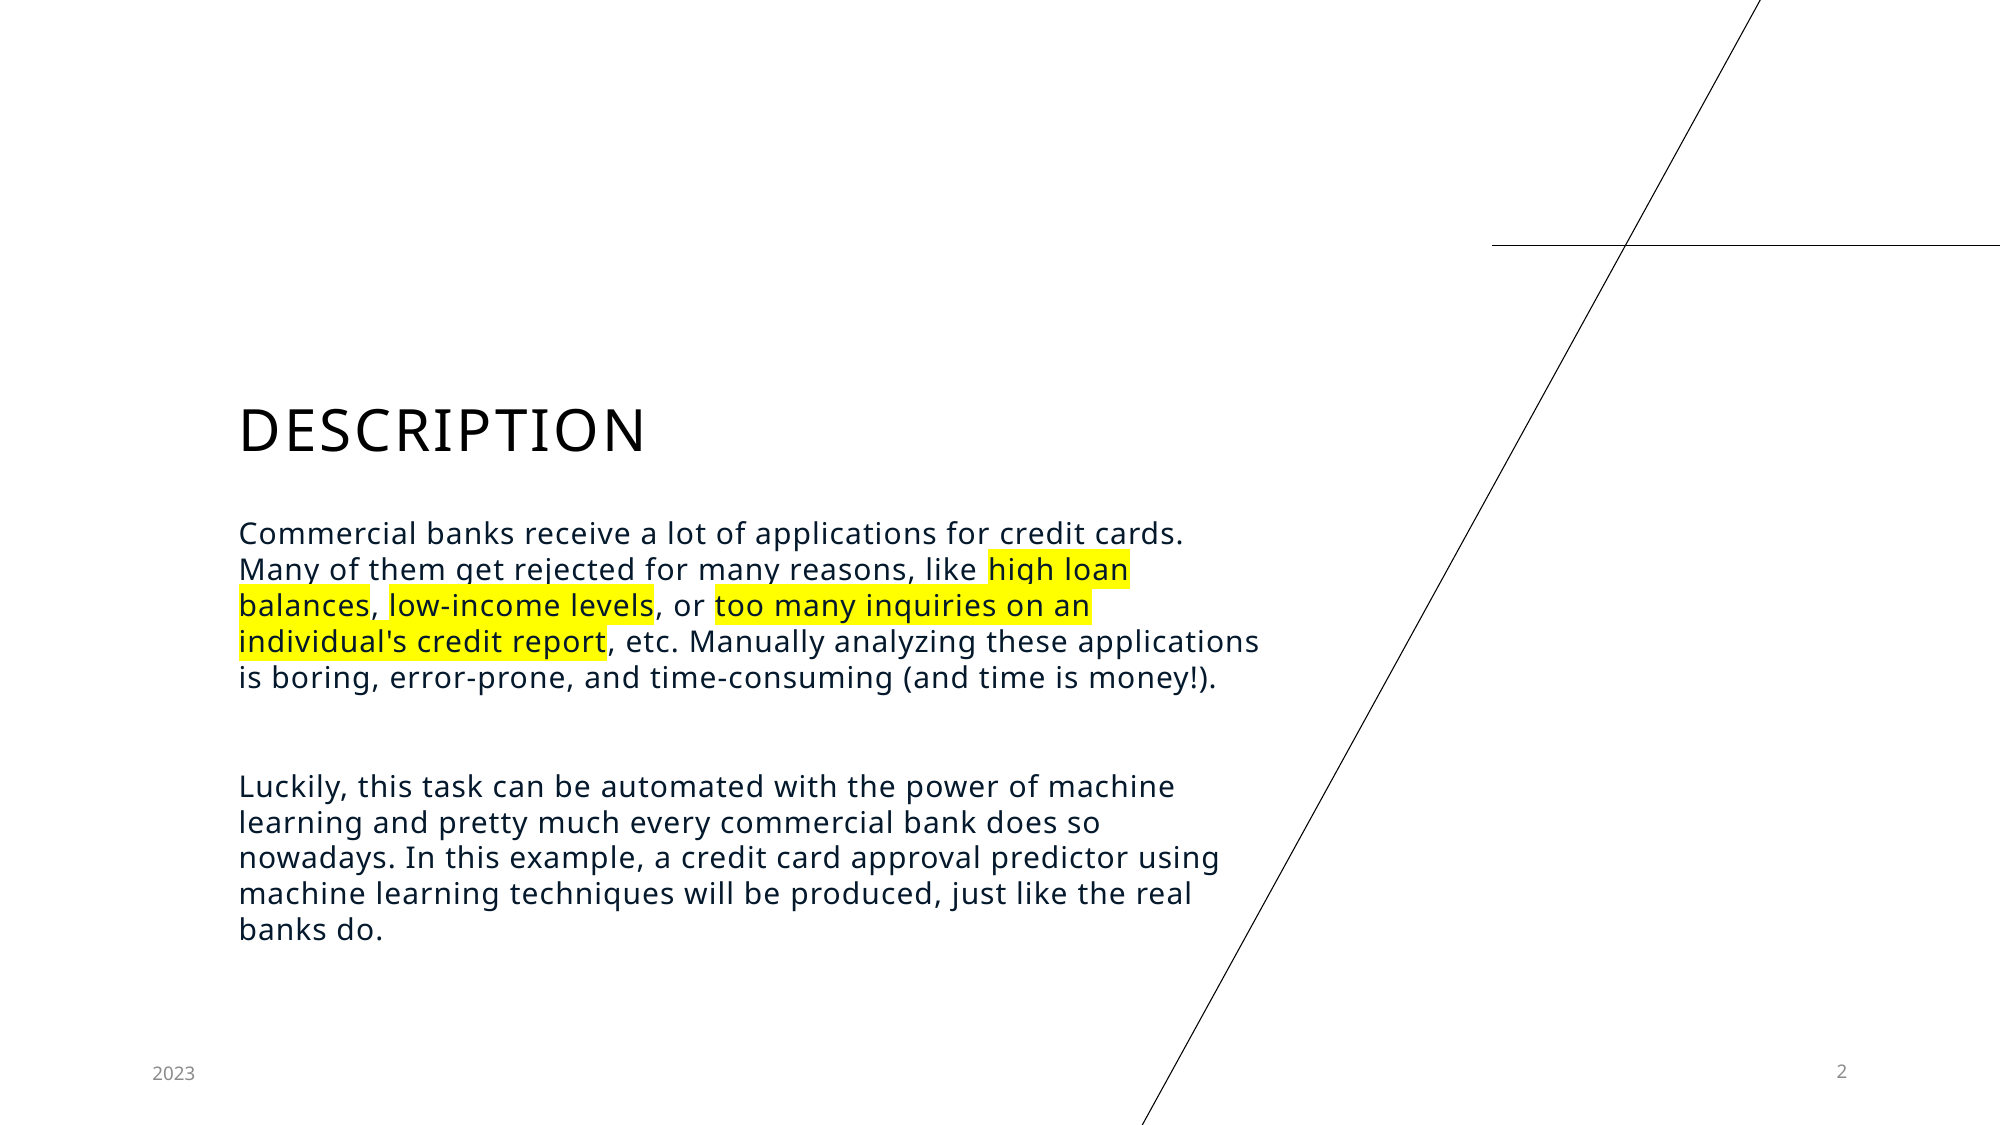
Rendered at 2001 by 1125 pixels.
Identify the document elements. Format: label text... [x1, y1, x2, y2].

title Description [223, 100, 1062, 472]
list Commercial banks receive a lot of applications for credit cards. Many of them get rejected for many reasons, like high loan balances, low-income levels, or too many inquiries on an individual's credit report, etc. Manually analyzing these applications is boring, error-prone, and time-consuming (and time is money!). Luckily, this task can be automated with the power of machine learning and pretty much every commercial bank does so nowadays. In this example, a credit card approval predictor using machine learning techniques will be produced, just like the real banks do. [223, 507, 1280, 972]
slide_number 2023 [137, 1042, 338, 1103]
slide_number 2 [1412, 1042, 1863, 1103]
